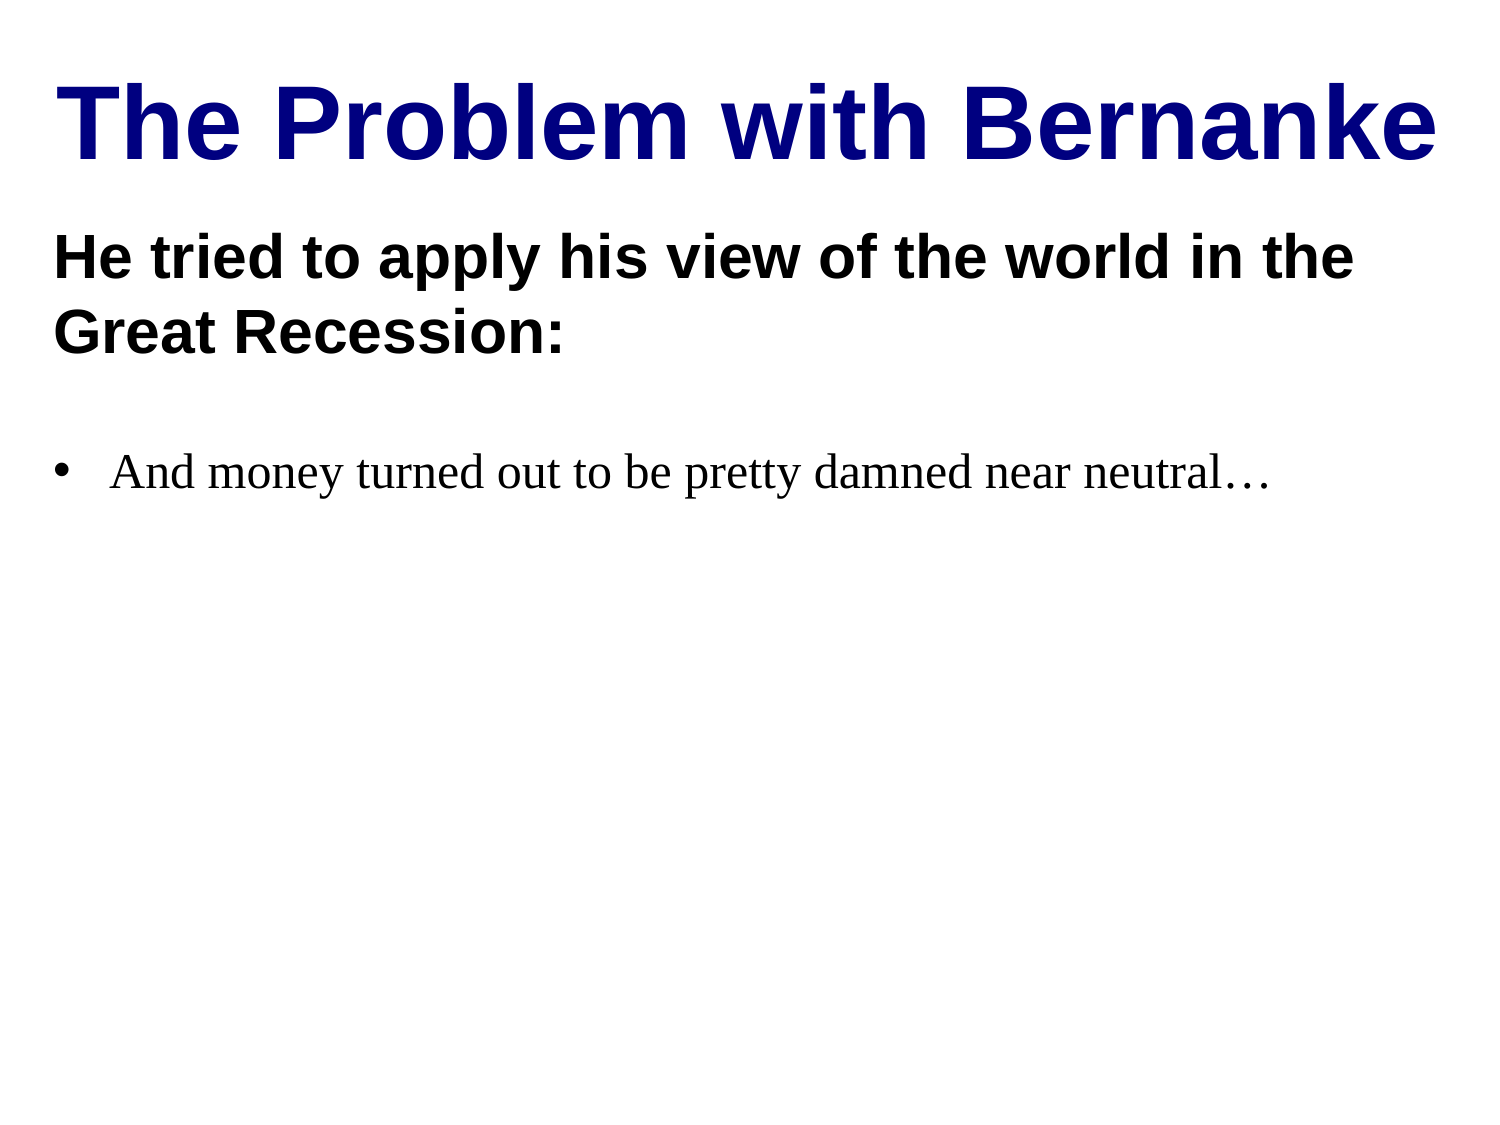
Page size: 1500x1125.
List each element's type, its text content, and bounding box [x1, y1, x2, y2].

list He tried to apply his view of the world in the Great Recession: And money turned out to be pretty damned near neutral… [44, 207, 1453, 1043]
title The Problem with Bernanke [44, 0, 1453, 207]
